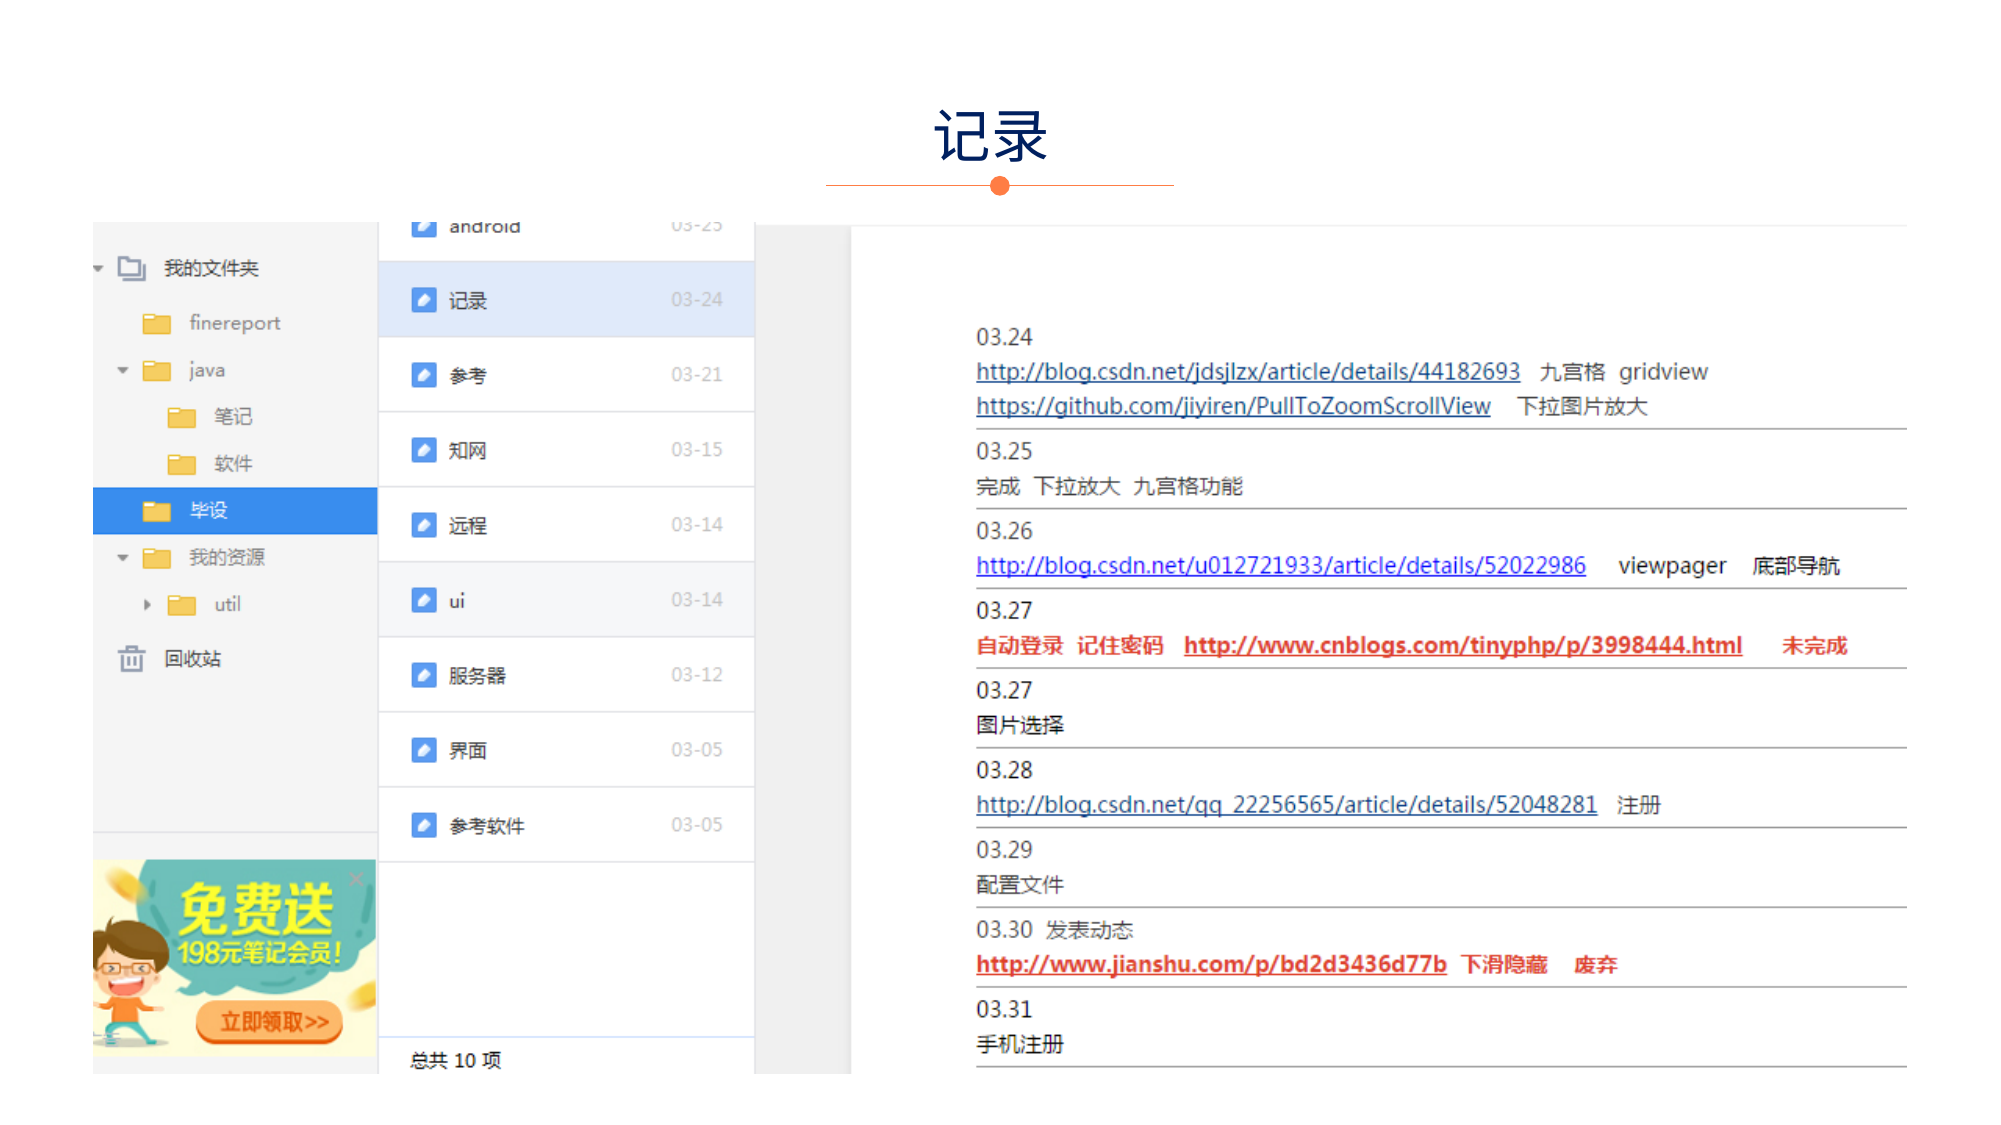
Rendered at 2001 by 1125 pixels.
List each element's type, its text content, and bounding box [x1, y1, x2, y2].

text_box 记录 [865, 91, 1135, 176]
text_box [825, 176, 1175, 195]
picture [93, 222, 1907, 1074]
